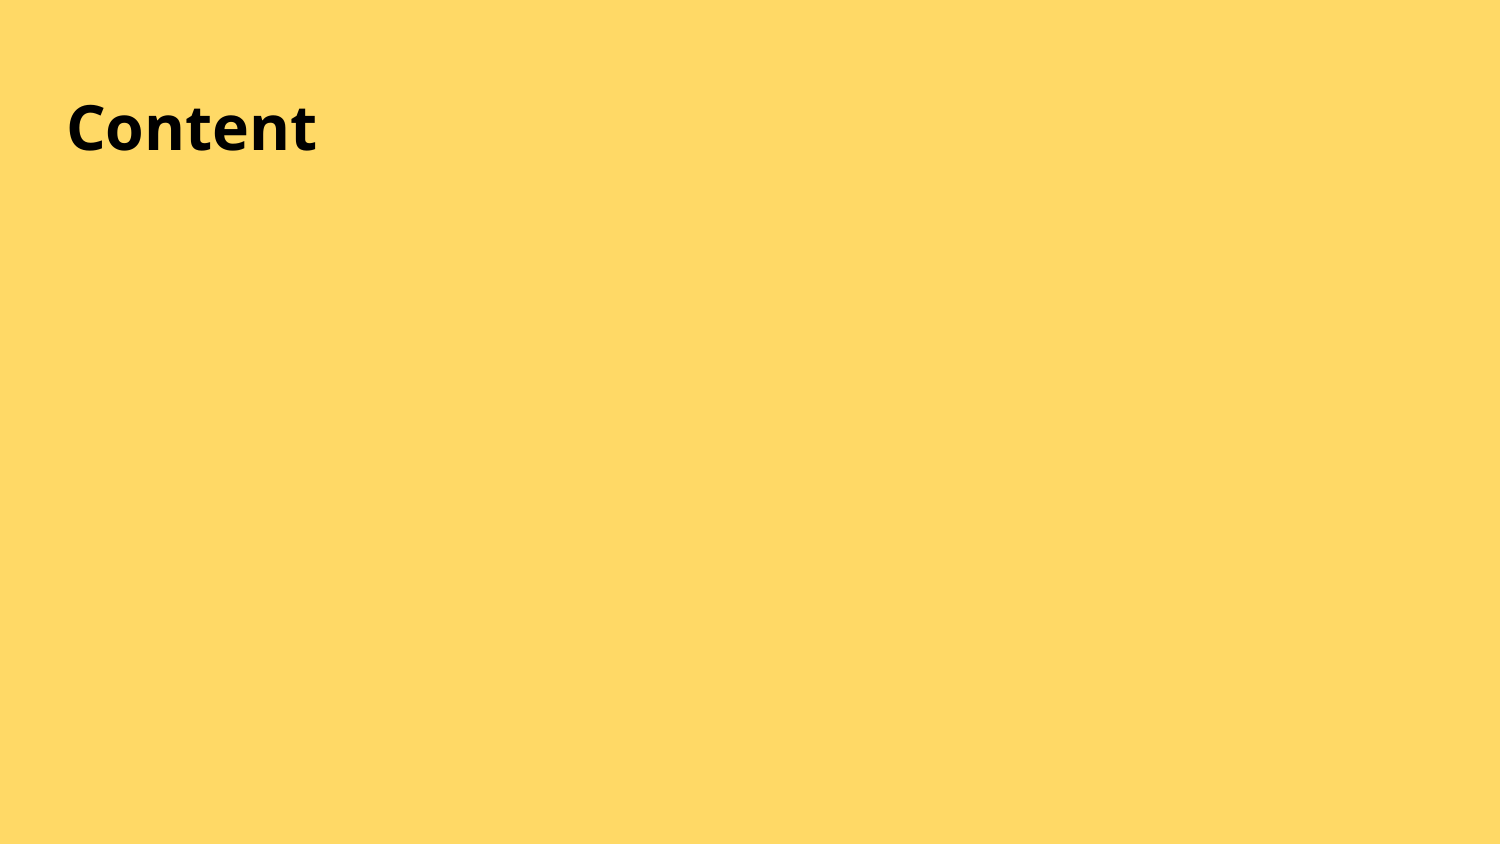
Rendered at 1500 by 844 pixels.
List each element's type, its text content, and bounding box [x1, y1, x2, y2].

title Content [51, 72, 1449, 176]
